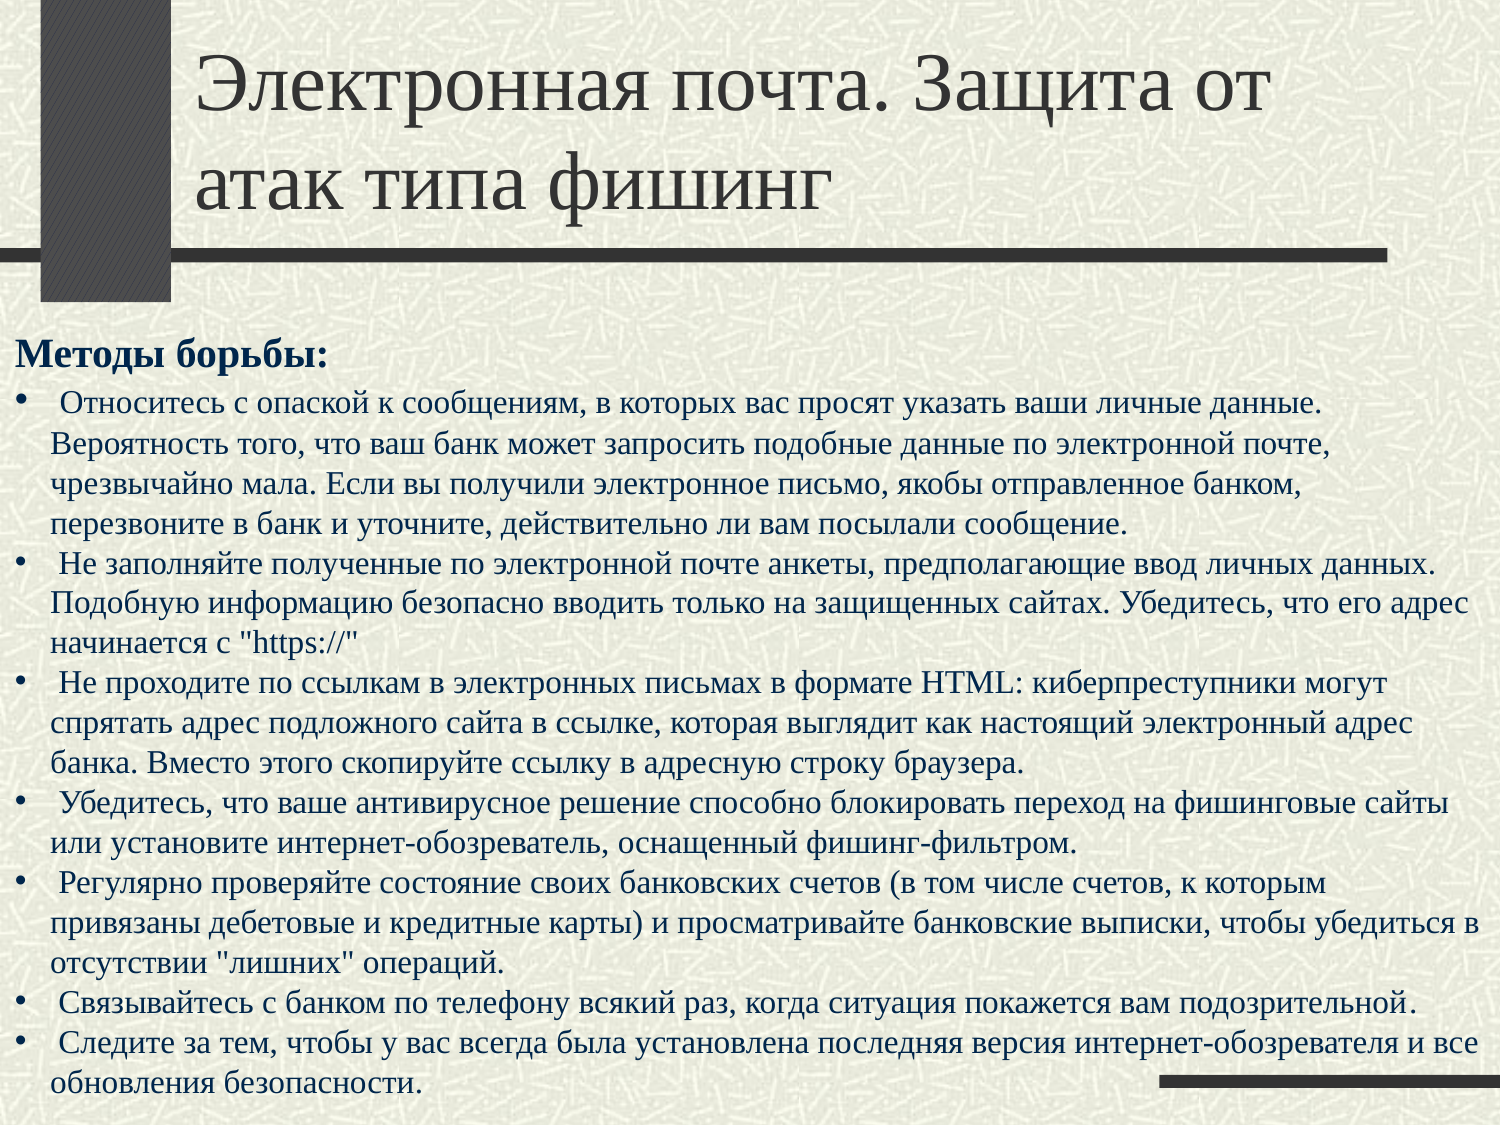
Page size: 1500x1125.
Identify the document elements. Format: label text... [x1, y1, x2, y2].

picture [0, 0, 1500, 328]
picture [0, 0, 40, 248]
text_box Методы борьбы: Относитесь с опаской к сообщениям, в которых вас просят указать ваши личные данные. Вероятность того, что ваш банк может запросить подобные данные по электронной почте, чрезвычайно мала. Если вы получили электронное письмо, якобы отправленное банком, перезвоните в банк и уточните, действительно ли вам посылали сообщение. Не заполняйте полученные по электронной почте анкеты, предполагающие ввод личных данных. Подобную информацию безопасно вводить только на защищенных сайтах. Убедитесь, что его адрес начинается с "https://" Не проходите по ссылкам в электронных письмах в формате HTML: киберпреступники могут спрятать адрес подложного сайта в ссылке, которая выглядит как настоящий электронный адрес банка. Вместо этого скопируйте ссылку в адресную строку браузера. Убедитесь, что ваше антивирусное решение способно блокировать переход на фишинговые сайты или установите интернет-обозреватель, оснащенный фишинг-фильтром. Регулярно проверяйте состояние своих банковских счетов (в том числе счетов, к которым привязаны дебетовые и кредитные карты) и просматривайте банковские выписки, чтобы убедиться в отсутствии "лишних" операций. Связывайтесь с банком по телефону всякий раз, когда ситуация покажется вам подозрительной. Следите за тем, чтобы у вас всегда была установлена последняя версия интернет-обозревателя и все обновления безопасности. [0, 328, 1500, 1125]
title Электронная почта. Защита от атак типа фишинг [179, 46, 1455, 235]
